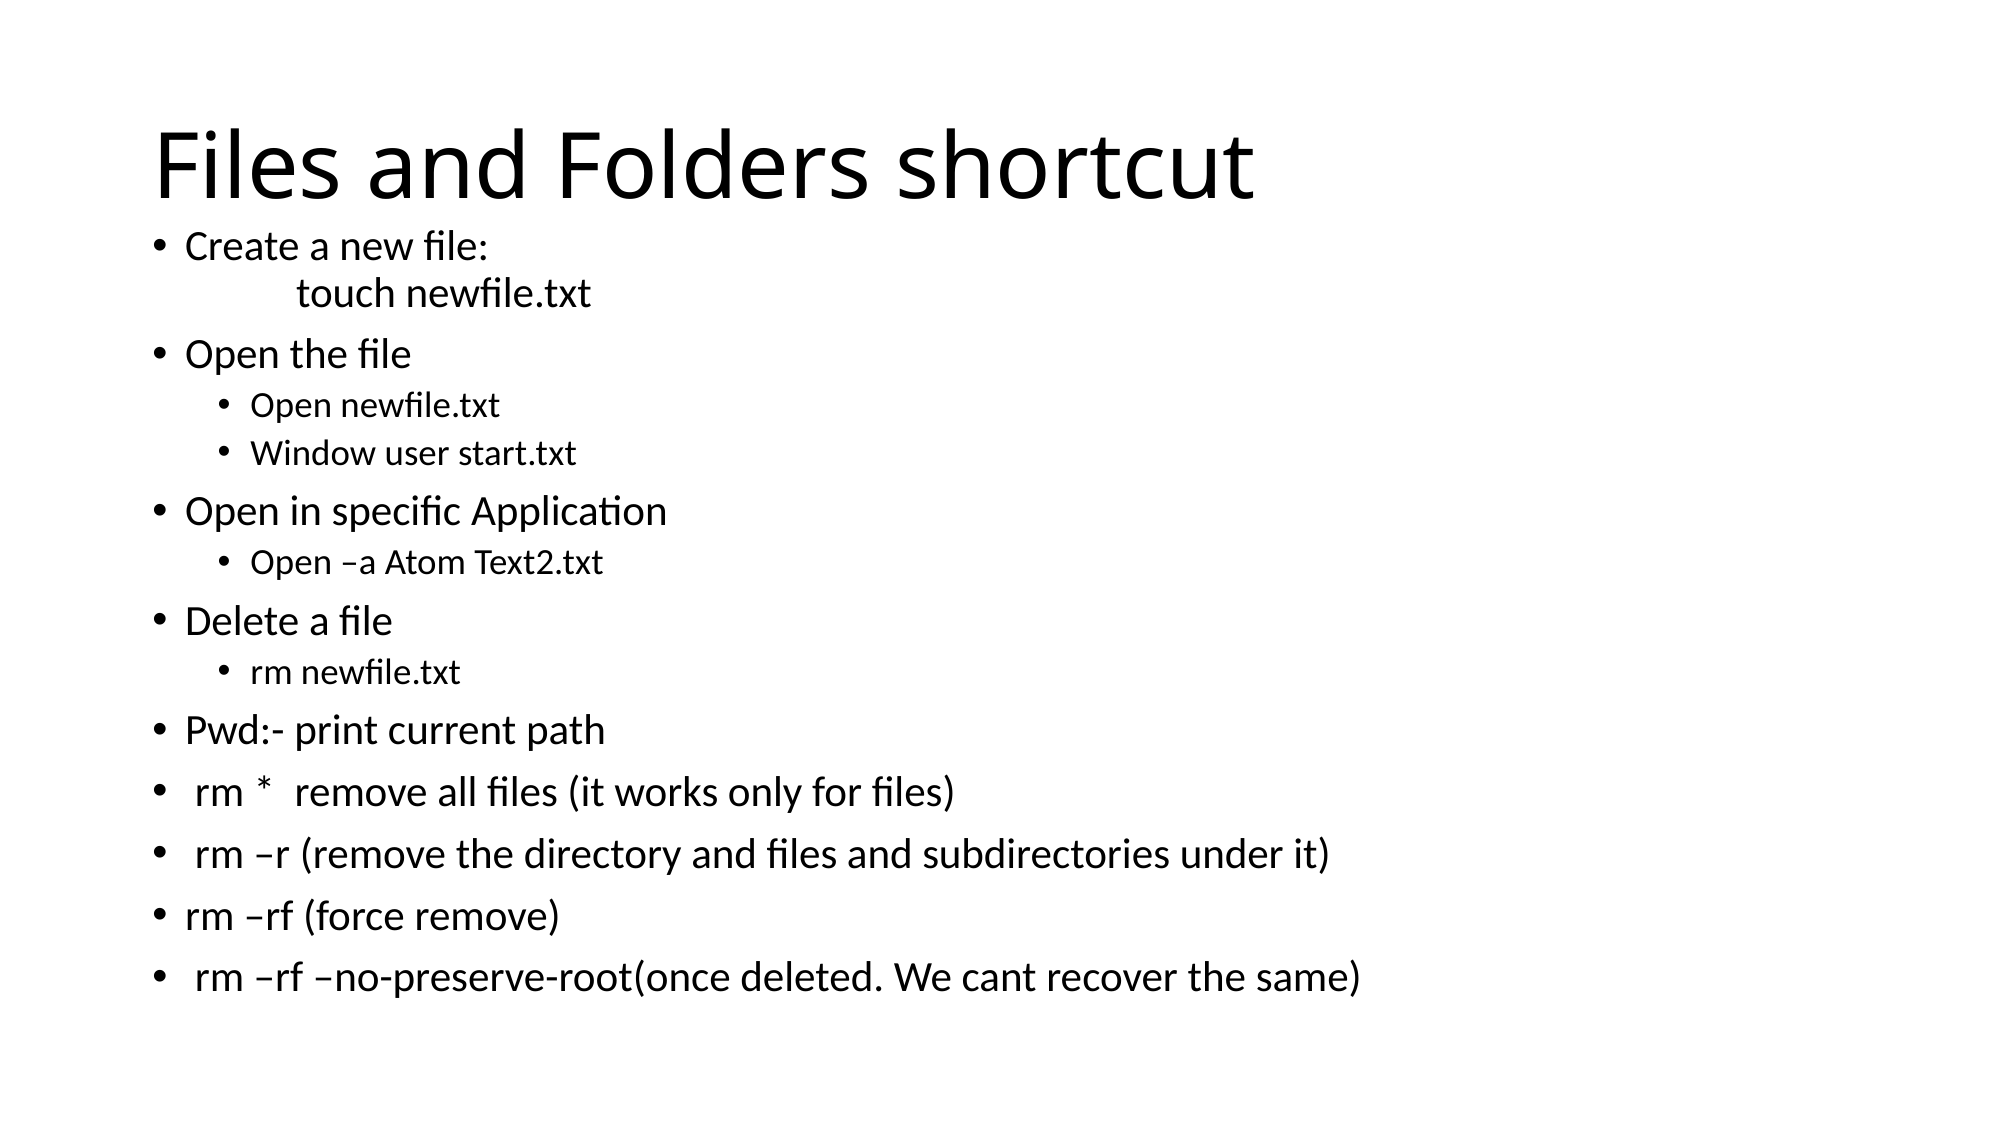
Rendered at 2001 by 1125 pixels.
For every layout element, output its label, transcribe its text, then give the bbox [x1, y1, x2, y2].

title Files and Folders shortcut [137, 59, 1863, 216]
list Create a new file: touch newfile.txt Open the file Open newfile.txt Window user start.txt Open in specific Application Open –a Atom Text2.txt Delete a file rm newfile.txt Pwd:- print current path rm * remove all files (it works only for files) rm –r (remove the directory and files and subdirectories under it) rm –rf (force remove) rm –rf –no-preserve-root(once deleted. We cant recover the same) [137, 216, 1863, 1014]
